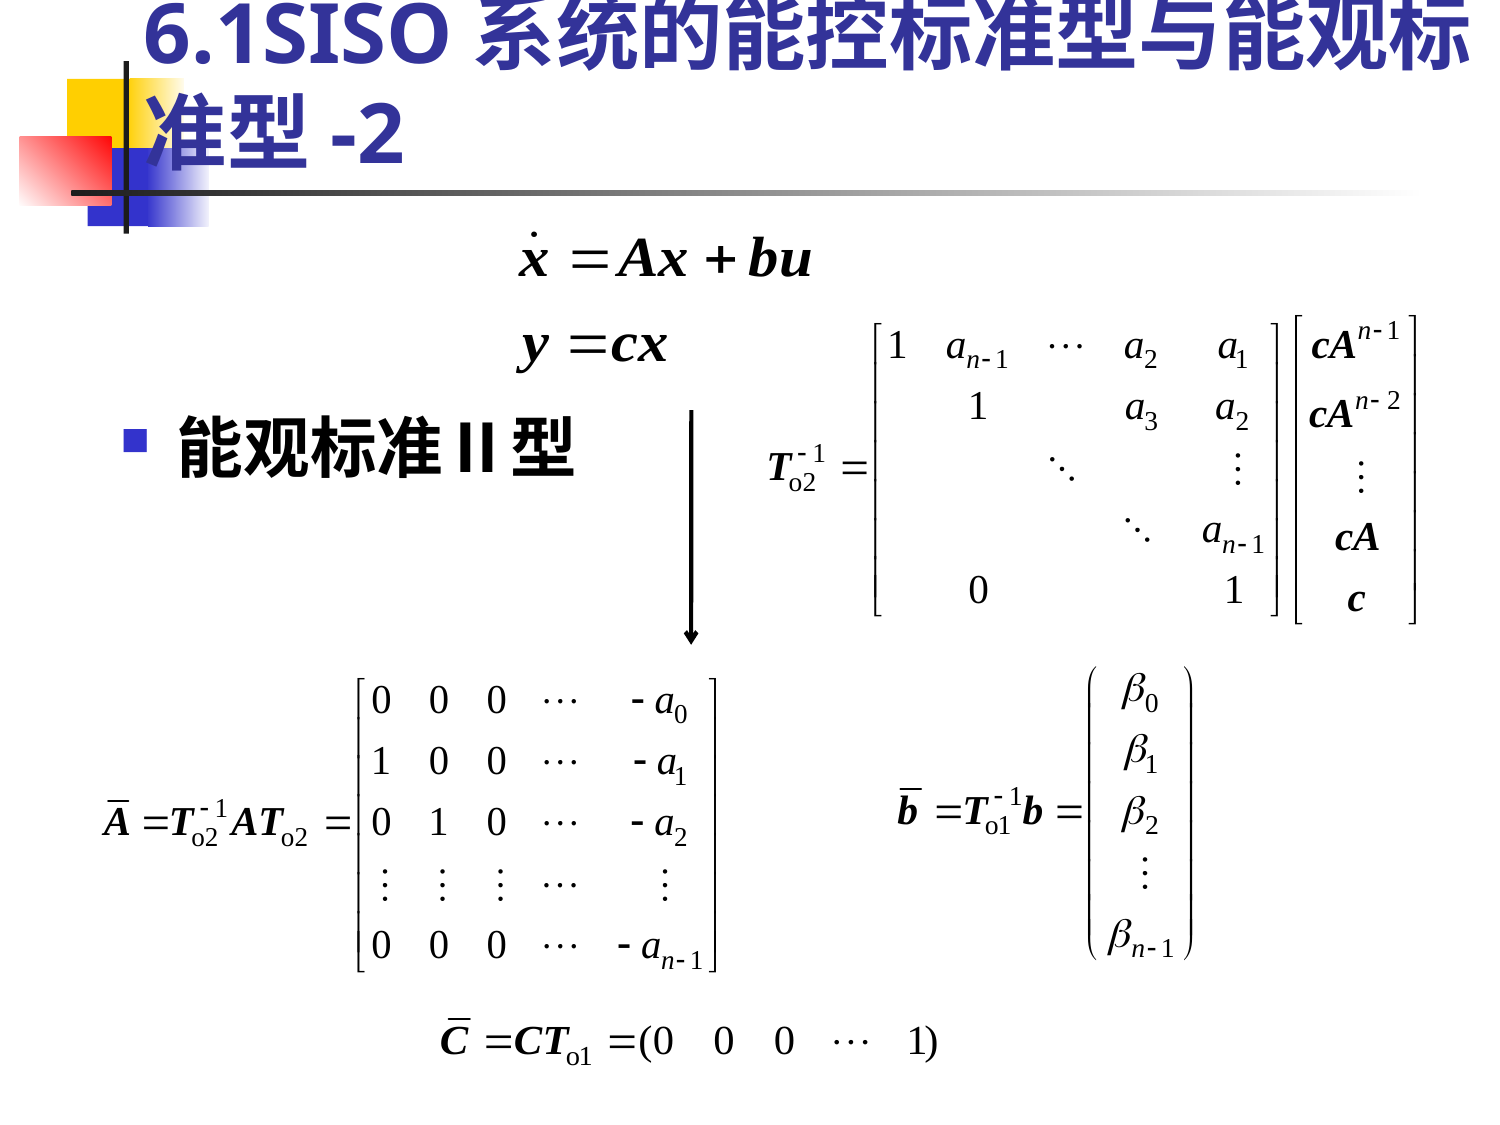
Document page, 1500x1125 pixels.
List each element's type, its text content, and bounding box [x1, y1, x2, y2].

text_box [761, 304, 1434, 634]
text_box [890, 655, 1208, 974]
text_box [93, 667, 733, 985]
list 能观标准Ⅱ型 [105, 398, 1446, 1020]
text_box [503, 222, 828, 385]
title 6.1SISO系统的能控标准型与能观标准型-2 [128, 1, 1500, 188]
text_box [433, 1007, 950, 1075]
